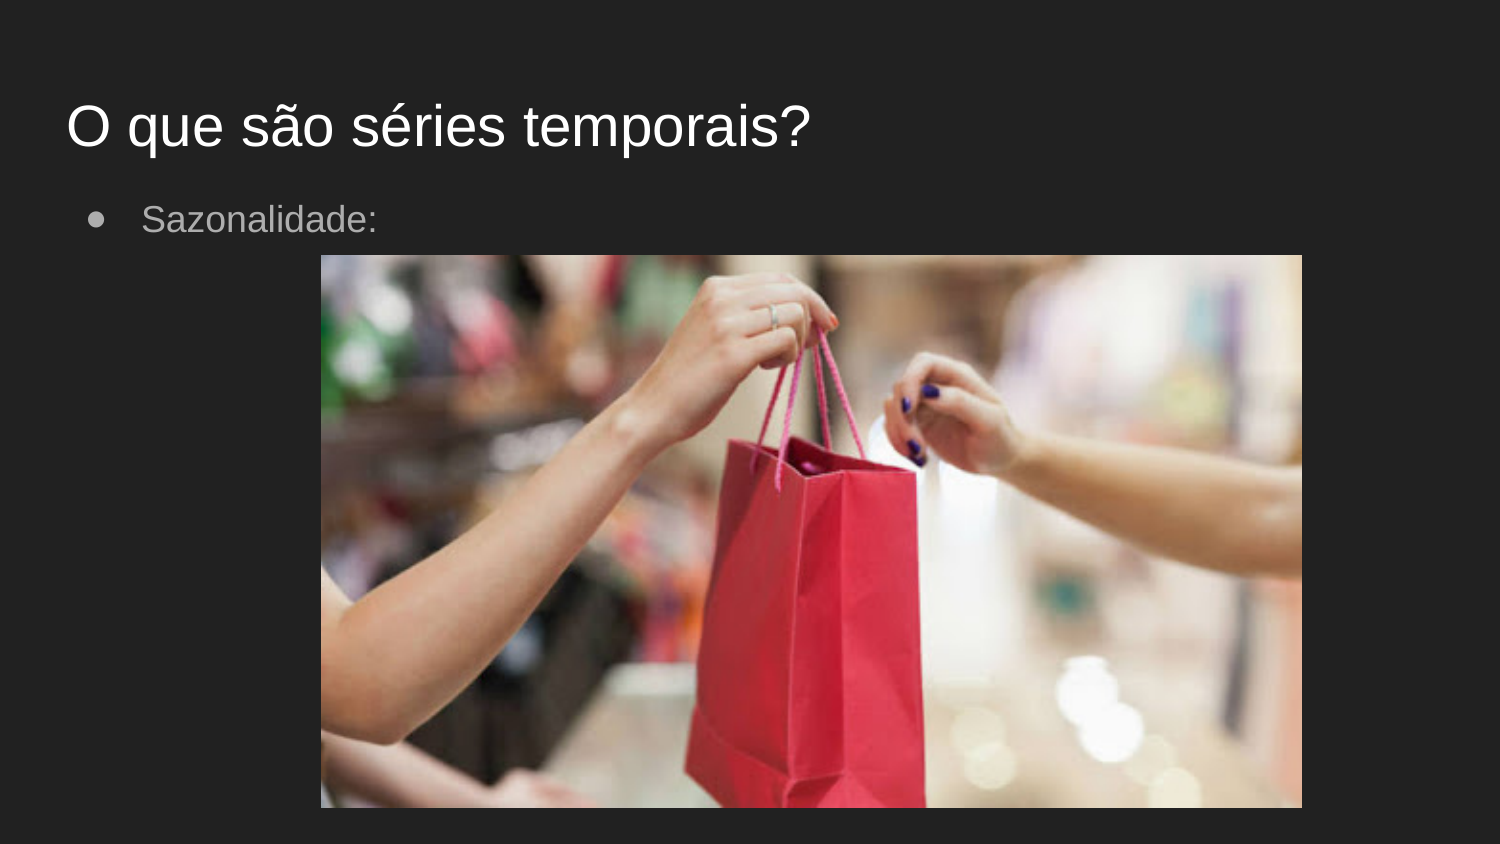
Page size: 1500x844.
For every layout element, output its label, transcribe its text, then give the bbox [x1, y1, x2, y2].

picture [321, 255, 1303, 808]
title O que são séries temporais? [51, 72, 1449, 167]
list Sazonalidade: [51, 173, 1449, 256]
